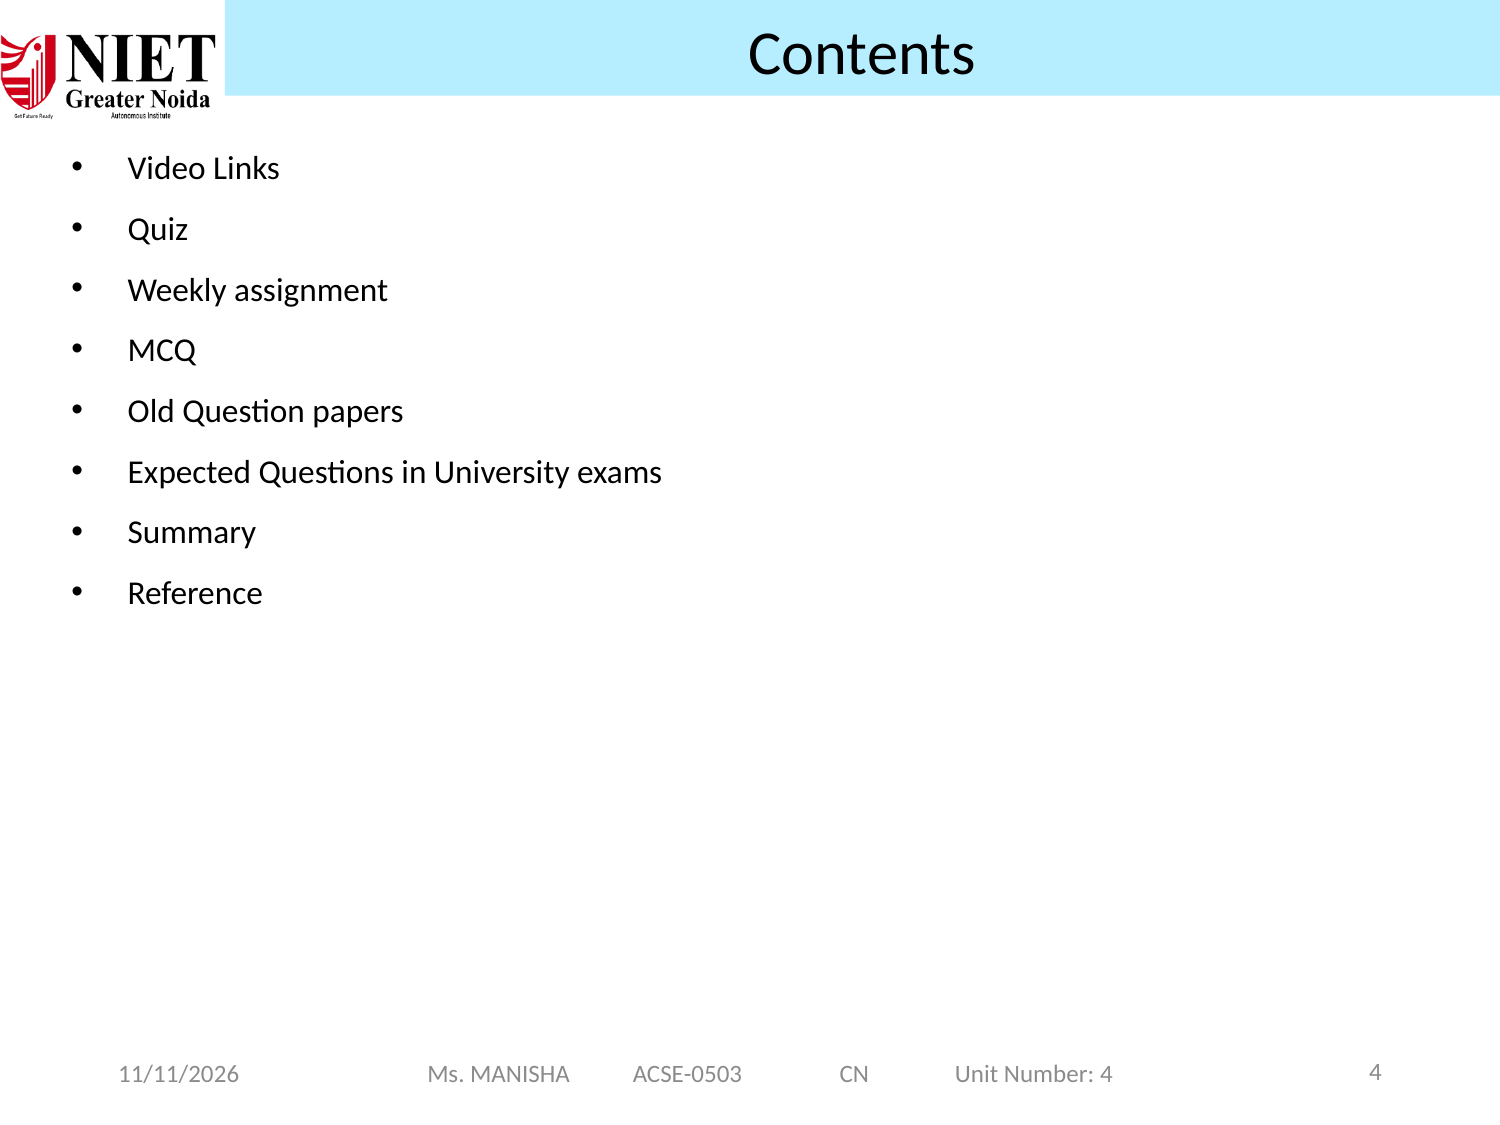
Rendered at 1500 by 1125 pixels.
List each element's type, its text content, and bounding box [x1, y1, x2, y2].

picture [0, 15, 216, 139]
slide_number 4 [1303, 1040, 1397, 1101]
footer Ms. MANISHA ACSE-0503 CN Unit Number: 4 [354, 1042, 1188, 1103]
list Video Links Quiz Weekly assignment MCQ Old Question papers Expected Questions in University exams Summary Reference [56, 138, 1481, 196]
title Contents [224, 0, 1500, 96]
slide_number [103, 1042, 273, 1103]
